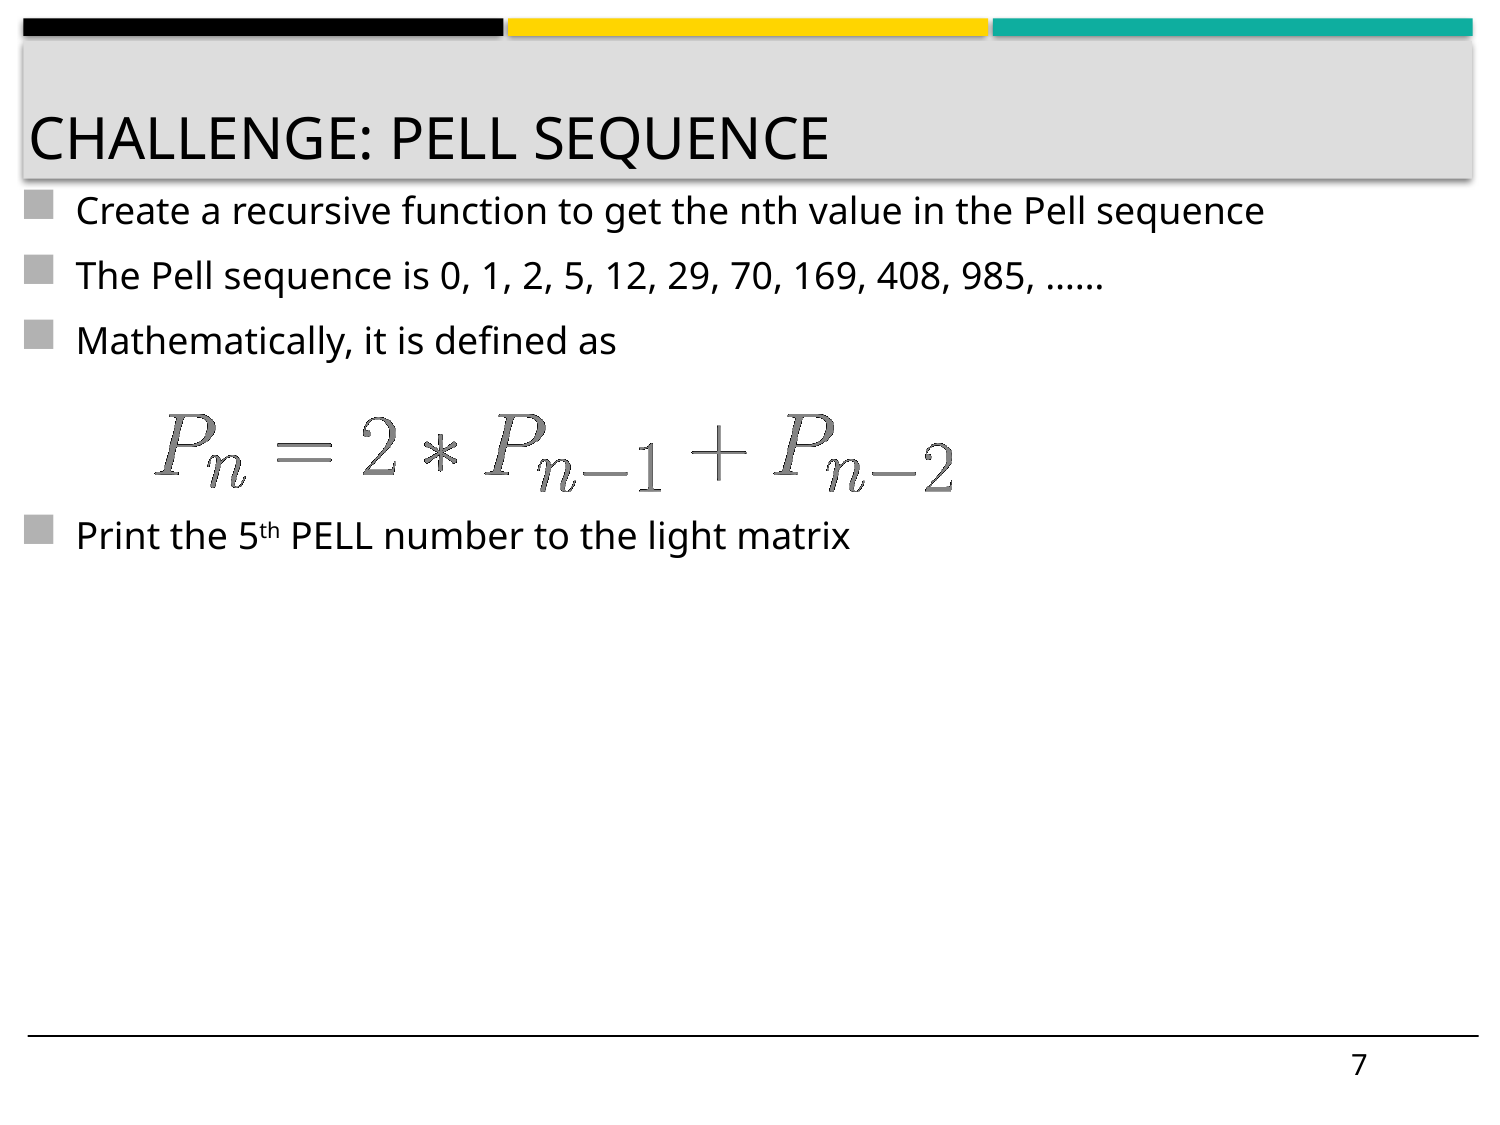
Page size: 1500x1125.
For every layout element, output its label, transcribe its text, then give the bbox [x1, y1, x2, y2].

title Challenge: Pell sequence [28, 48, 1464, 172]
slide_number 7 [1351, 1036, 1478, 1097]
list Create a recursive function to get the nth value in the Pell sequence The Pell sequence is 0, 1, 2, 5, 12, 29, 70, 169, 408, 985, …… Mathematically, it is defined as Print the 5th PELL number to the light matrix [25, 187, 1475, 1021]
picture [153, 414, 953, 493]
